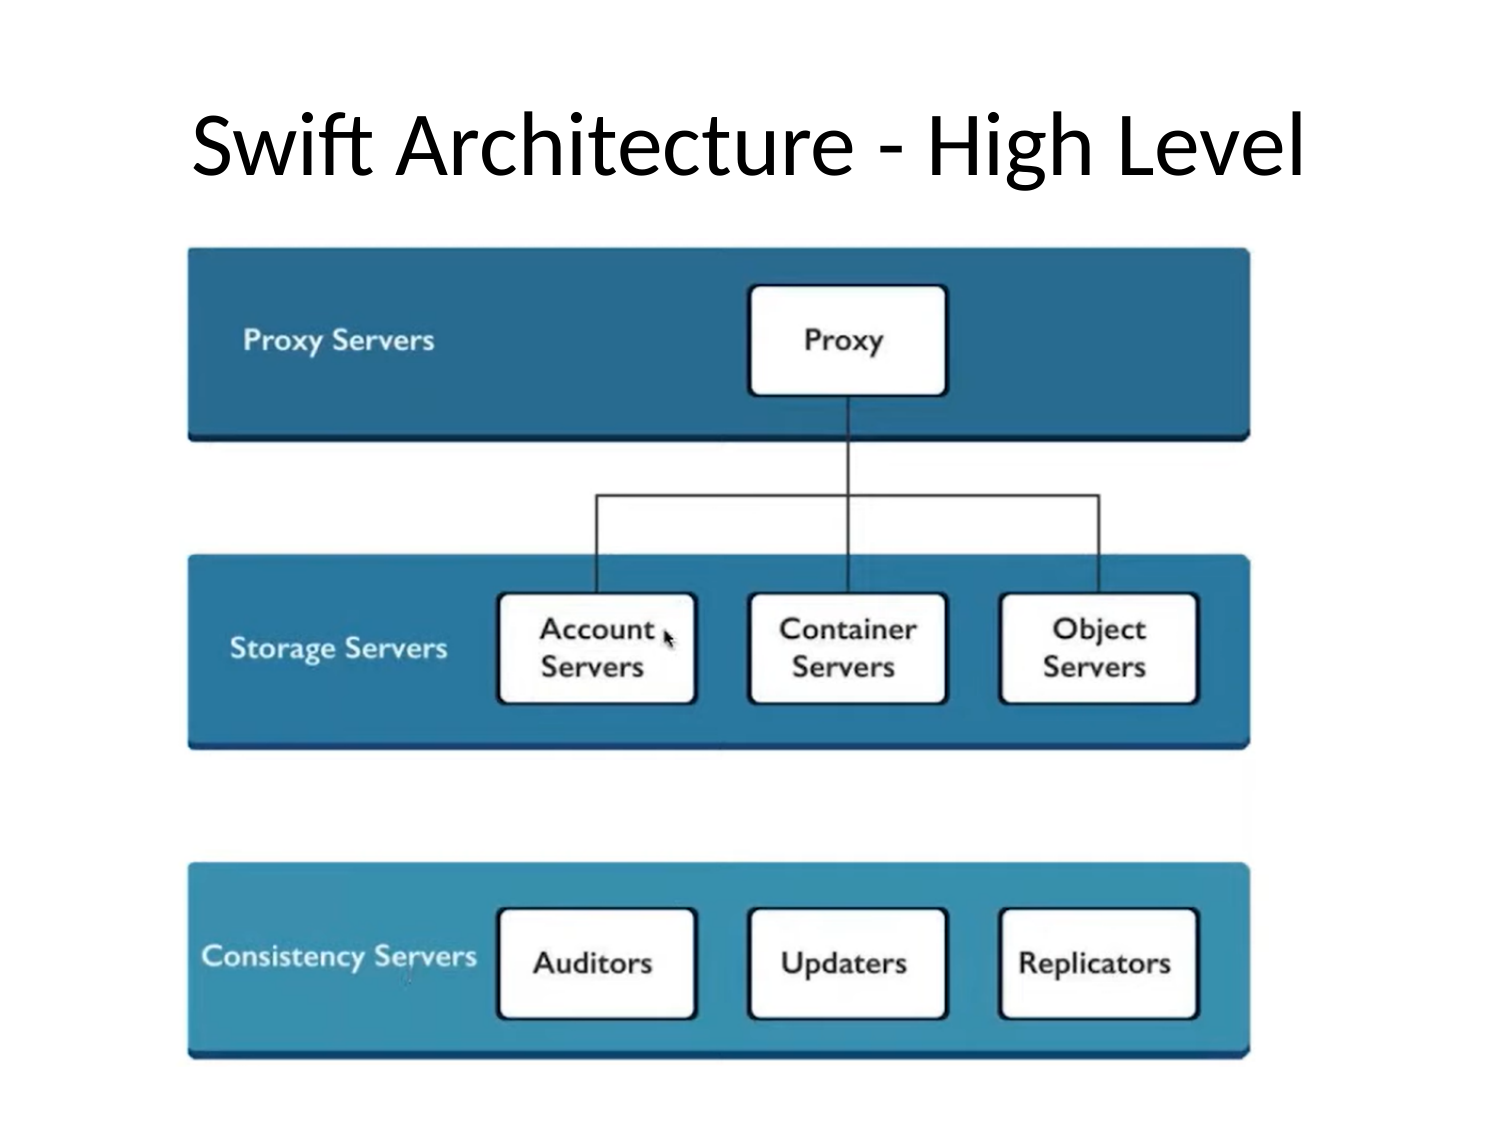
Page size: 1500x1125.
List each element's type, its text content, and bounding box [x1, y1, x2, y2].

title Swift Architecture - High Level [75, 45, 1425, 233]
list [175, 238, 1269, 1067]
